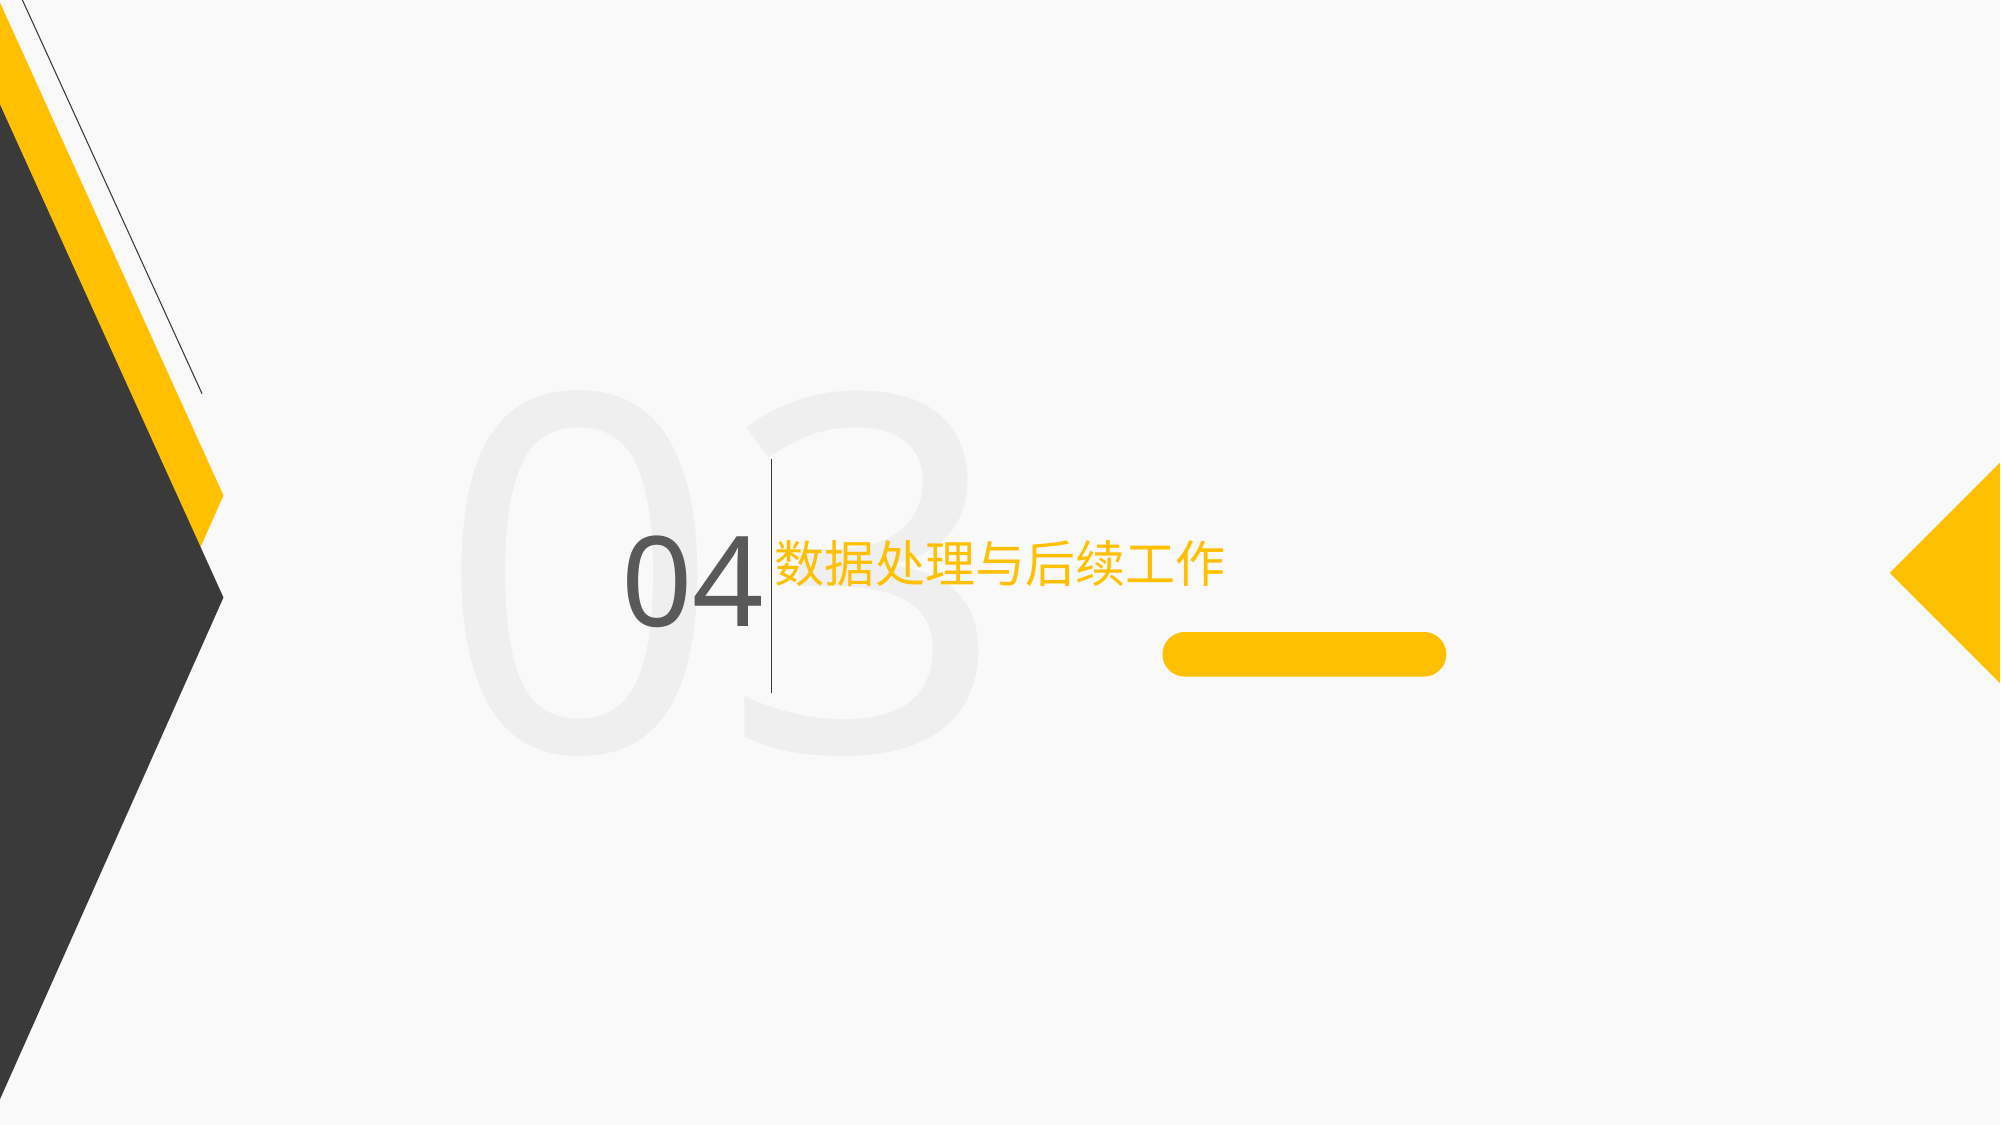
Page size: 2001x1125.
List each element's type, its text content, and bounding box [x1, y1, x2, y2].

text_box 04 [606, 493, 771, 659]
text_box 03 [422, 245, 1188, 859]
text_box 数据处理与后续工作 [760, 524, 771, 600]
text_box [0, 0, 48, 104]
text_box 04 [772, 493, 779, 524]
text_box [84, 286, 225, 547]
text_box 数据处理与后续工作 [772, 524, 1240, 600]
text_box [0, 286, 225, 1102]
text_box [0, 104, 310, 286]
text_box [1888, 461, 2000, 685]
text_box [1161, 630, 1448, 678]
text_box 04 [772, 600, 779, 659]
